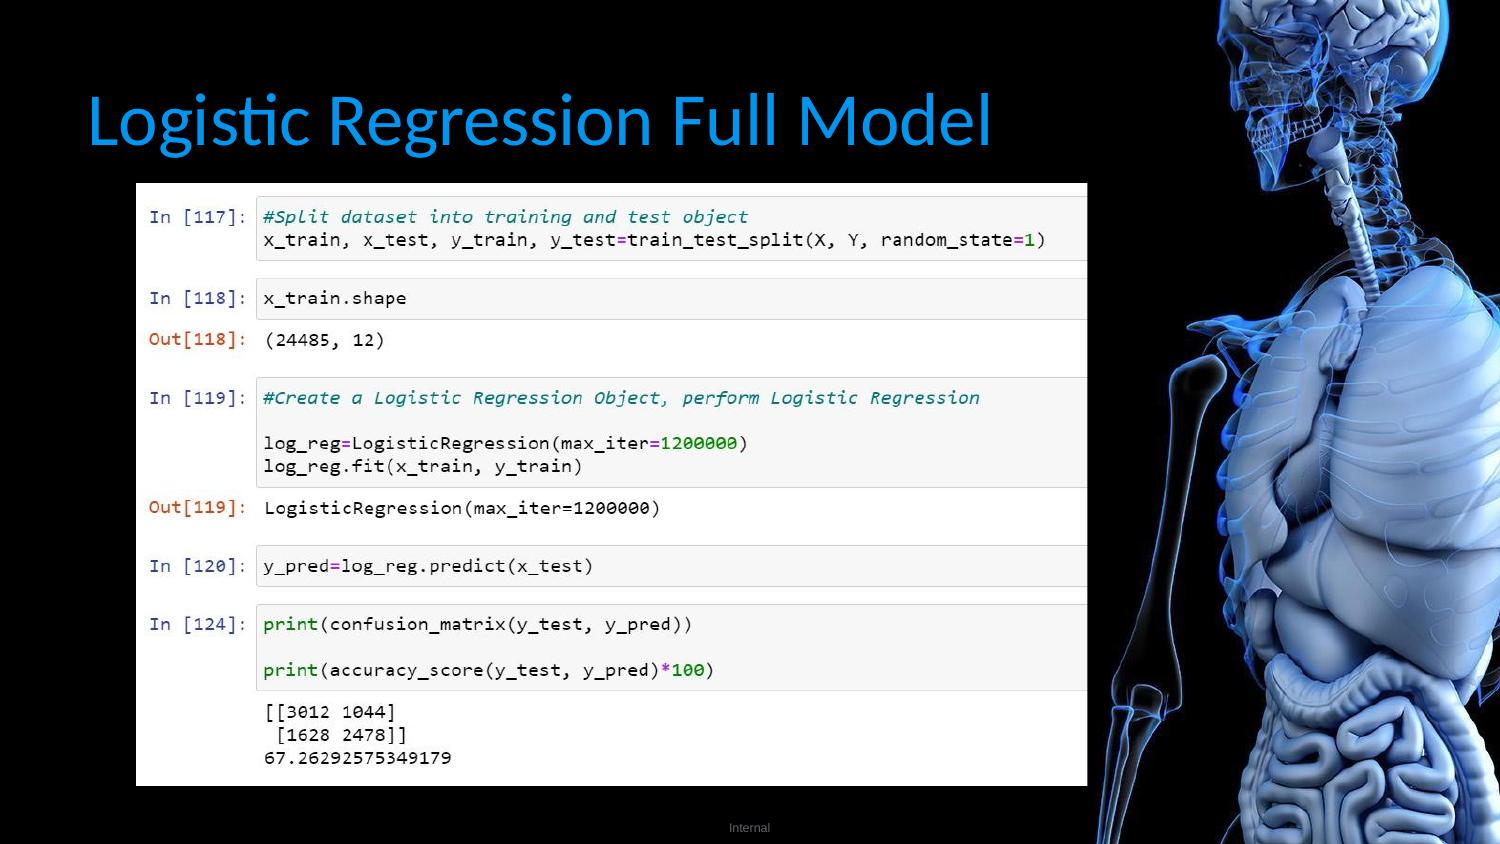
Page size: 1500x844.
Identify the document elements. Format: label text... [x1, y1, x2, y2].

title Logistic Regression Full Model [85, 68, 1001, 212]
text_box [0, 0, 1500, 844]
footer Internal [727, 819, 773, 844]
text_box [136, 183, 1088, 786]
